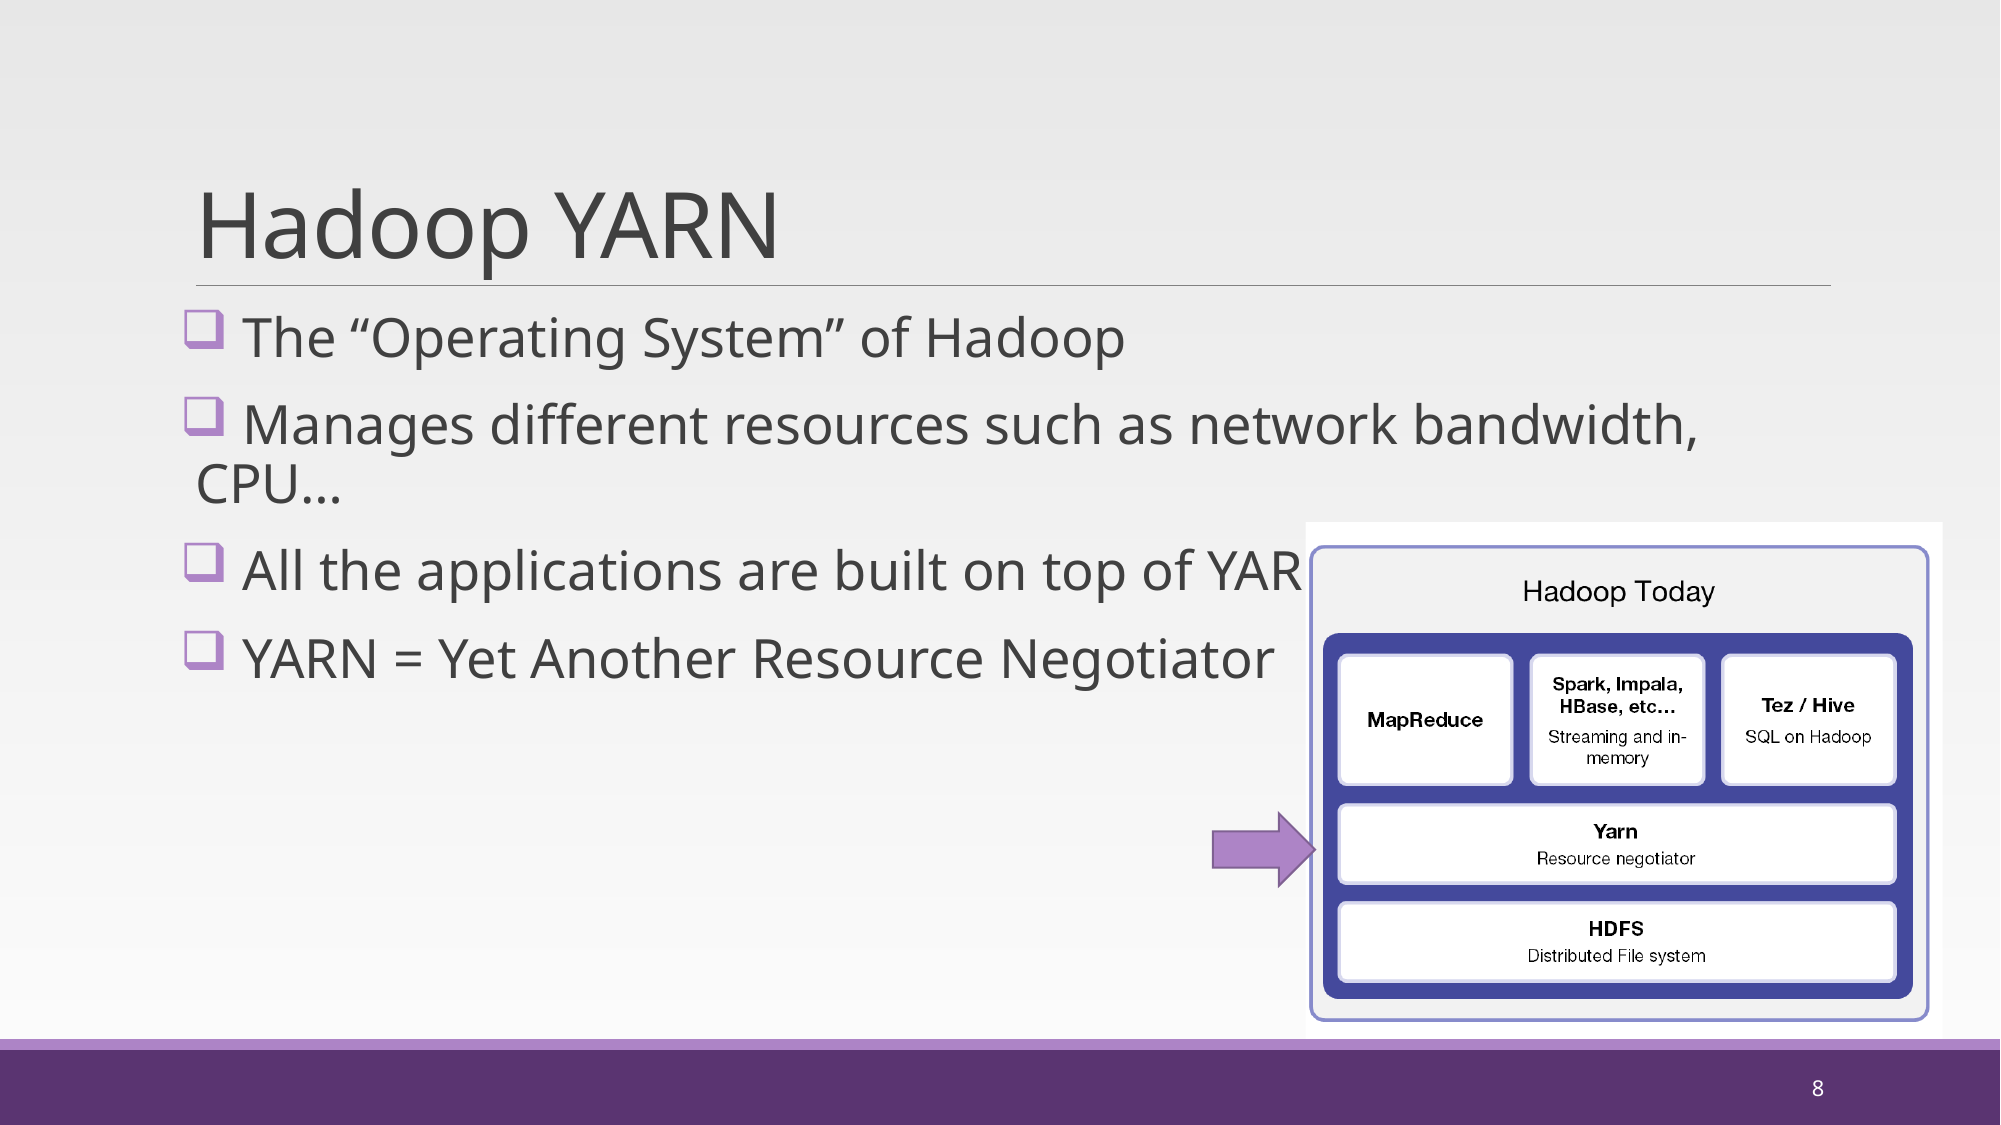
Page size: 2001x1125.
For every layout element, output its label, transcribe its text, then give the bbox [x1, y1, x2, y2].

title Hadoop YARN [180, 47, 1830, 285]
picture [1305, 522, 1943, 1039]
text_box [1211, 810, 1305, 889]
list The “Operating System” of Hadoop Manages different resources such as network bandwidth, CPU… All the applications are built on top of YARN YARN = Yet Another Resource Negotiator [180, 302, 1830, 963]
slide_number 8 [1624, 1059, 1840, 1120]
